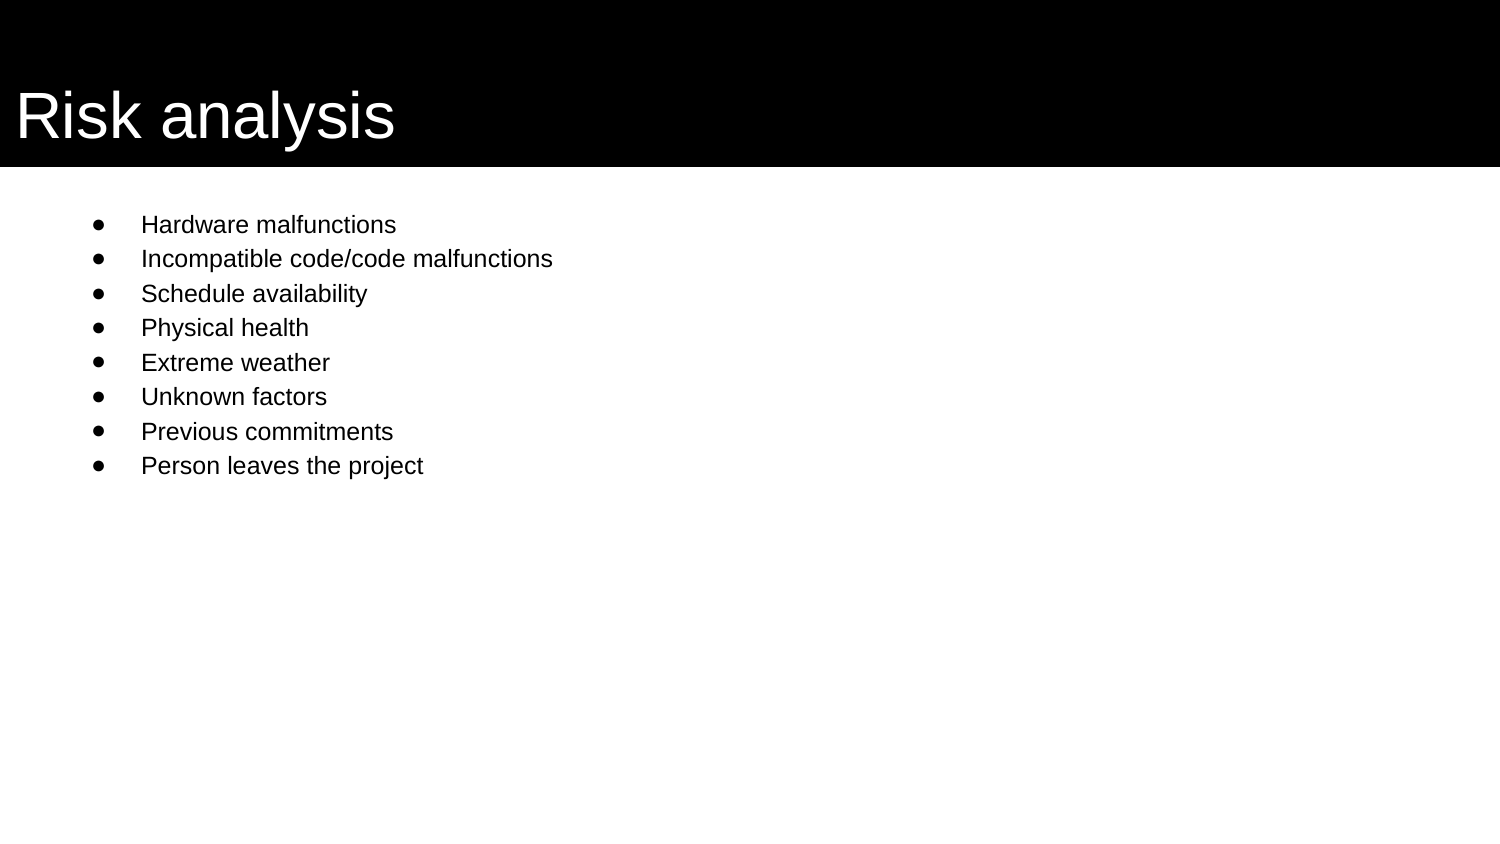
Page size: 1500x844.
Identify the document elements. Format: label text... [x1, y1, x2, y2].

title Risk analysis [0, 0, 1500, 167]
list Hardware malfunctions Incompatible code/code malfunctions Schedule availability Physical health Extreme weather Unknown factors Previous commitments Person leaves the project [51, 189, 1449, 750]
